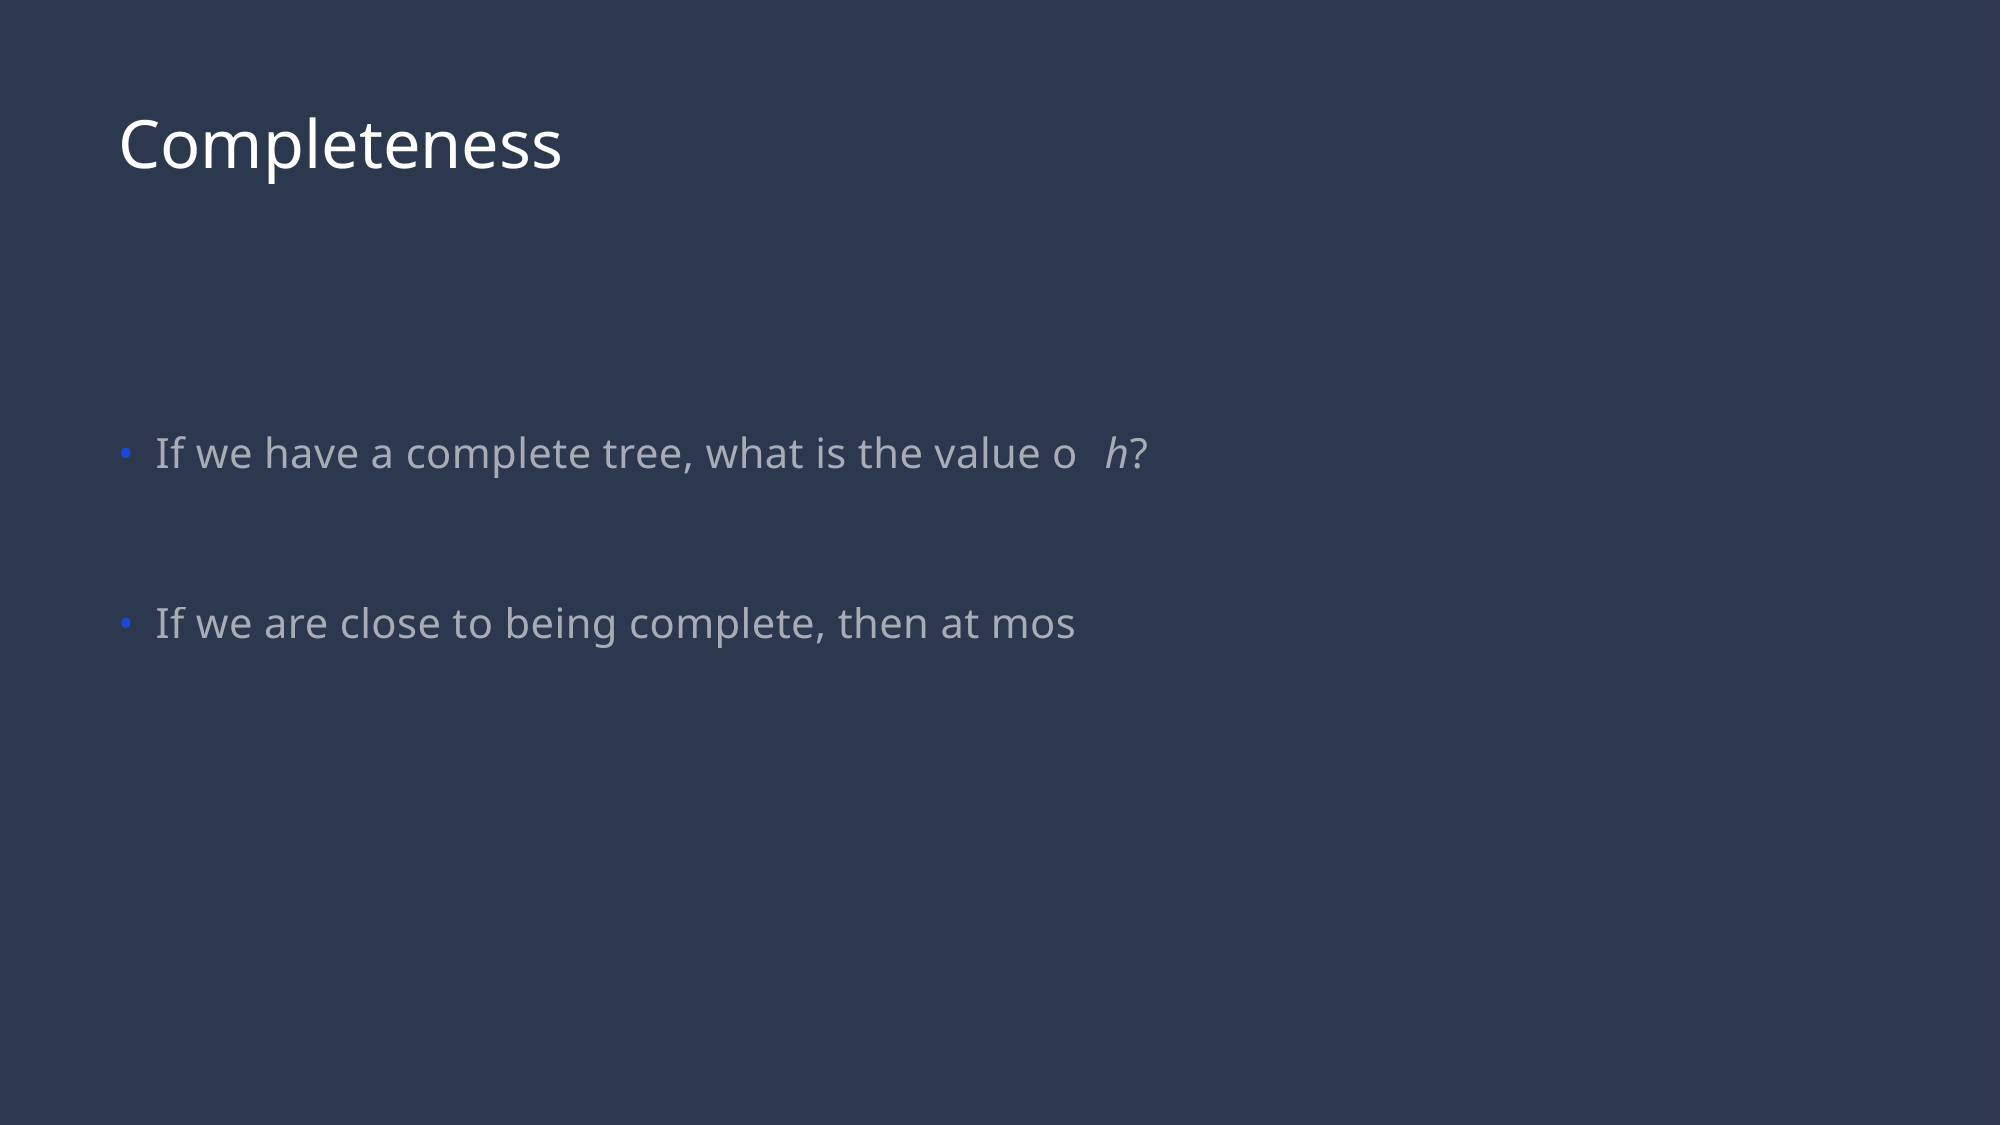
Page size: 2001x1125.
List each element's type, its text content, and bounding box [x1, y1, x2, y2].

title Completeness [118, 101, 1878, 344]
